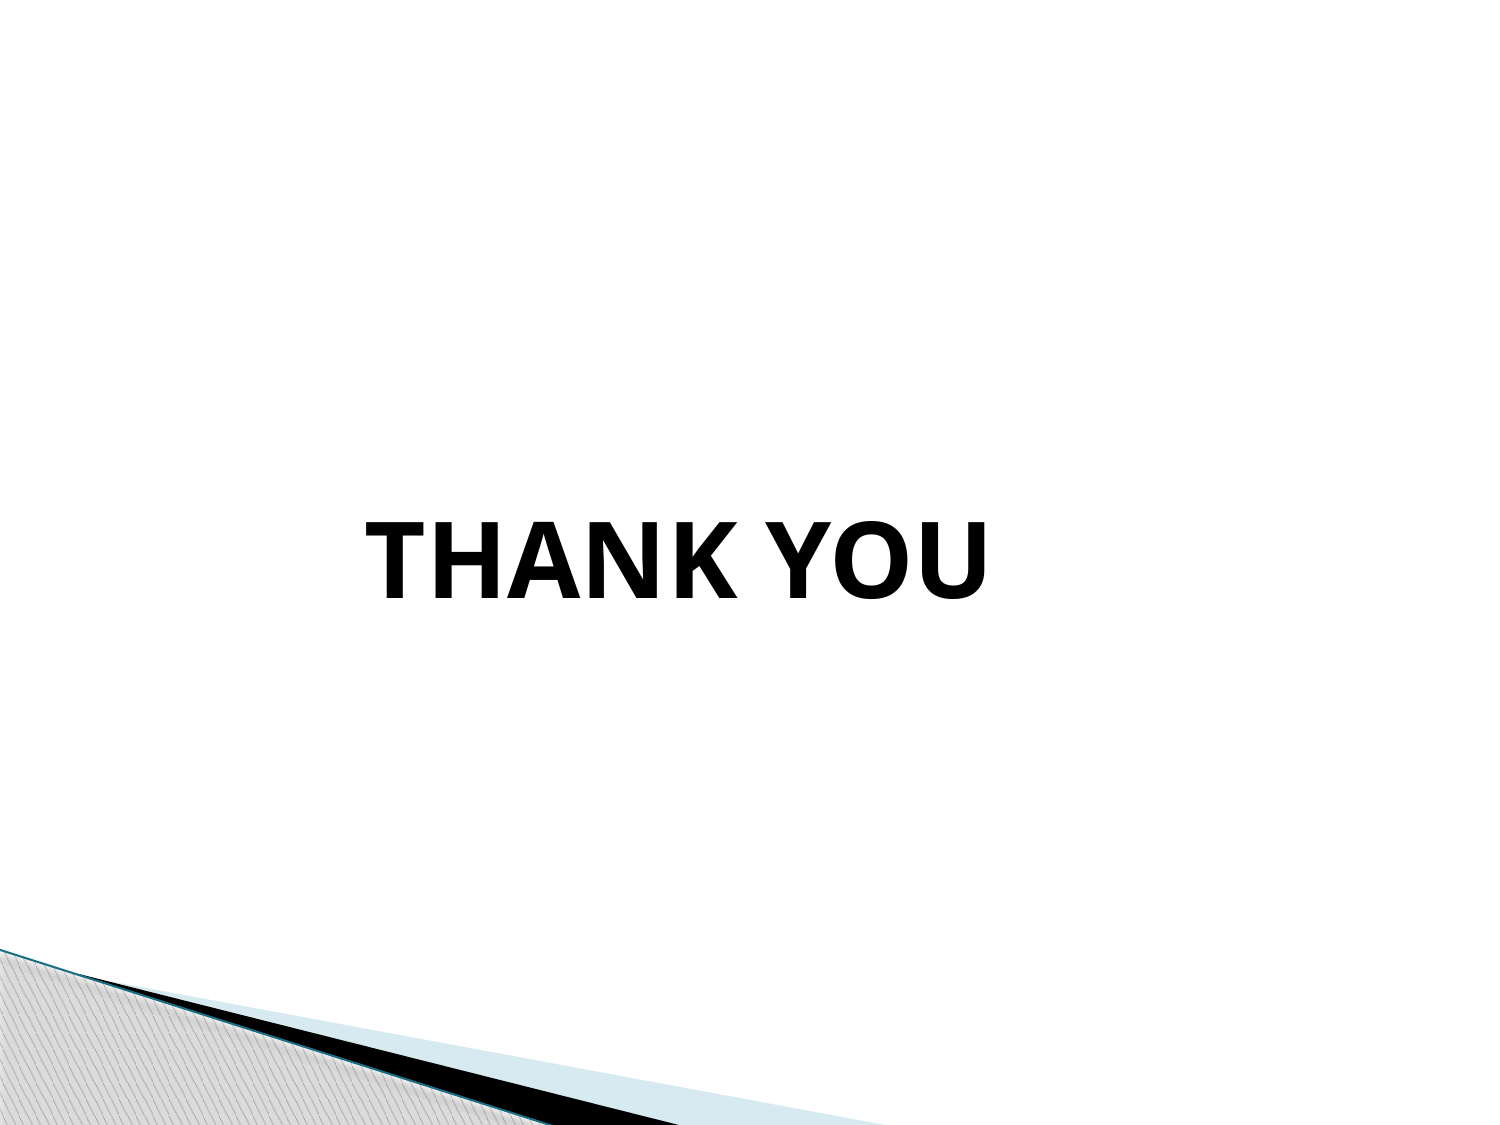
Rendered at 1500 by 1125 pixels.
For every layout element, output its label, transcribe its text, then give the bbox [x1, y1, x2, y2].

title THANK YOU [350, 462, 1500, 650]
